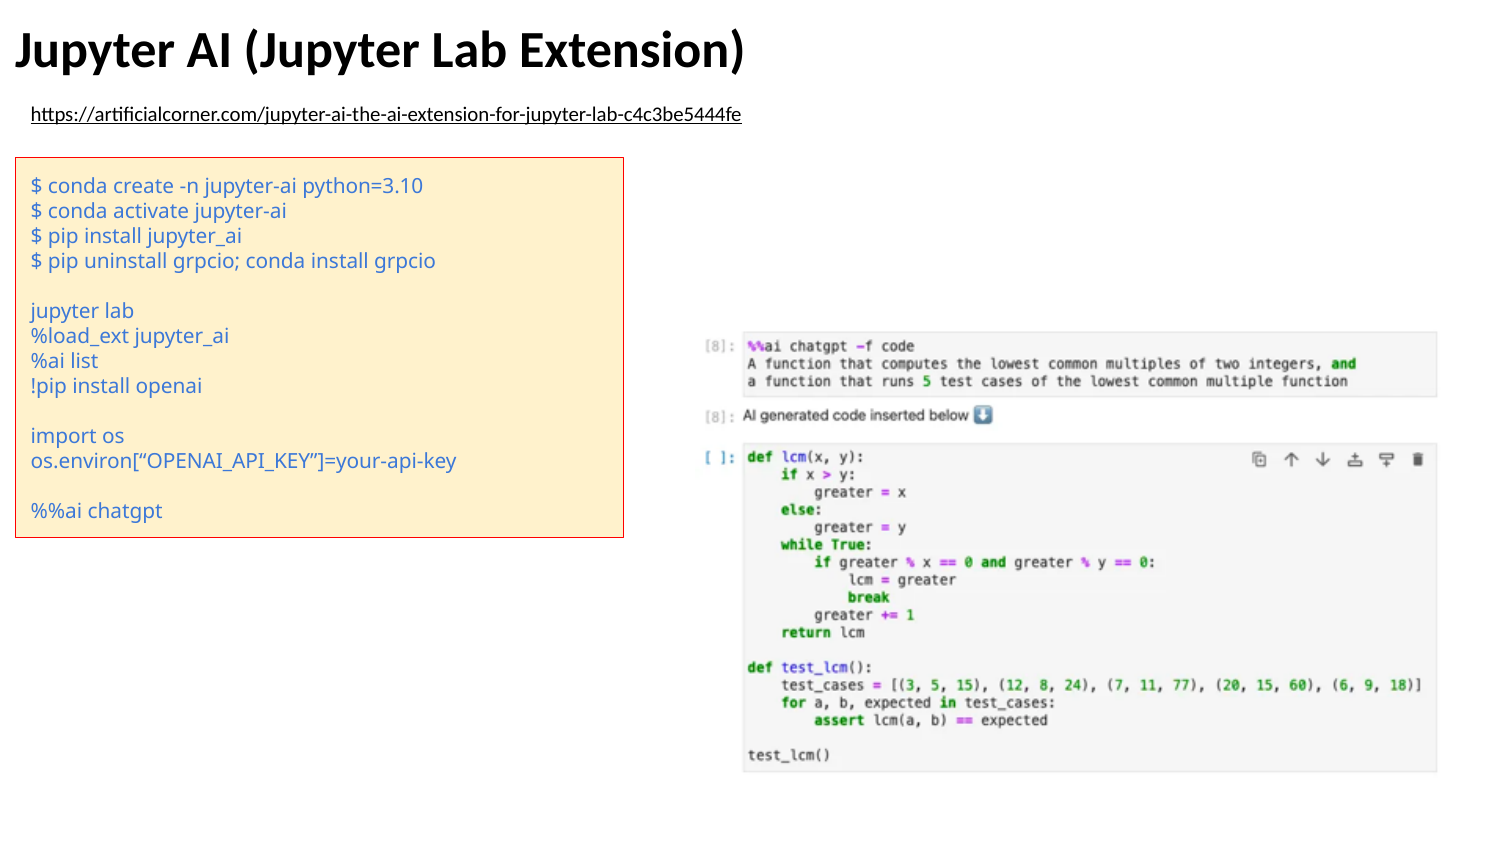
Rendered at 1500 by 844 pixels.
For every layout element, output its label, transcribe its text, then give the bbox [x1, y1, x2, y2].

text_box $ conda create -n jupyter-ai python=3.10 $ conda activate jupyter-ai $ pip install jupyter_ai $ pip uninstall grpcio; conda install grpcio jupyter lab %load_ext jupyter_ai %ai list !pip install openai import os os.environ[“OPENAI_API_KEY”]=your-api-key %%ai chatgpt [15, 157, 624, 538]
text_box https://artificialcorner.com/jupyter-ai-the-ai-extension-for-jupyter-lab-c4c3be5444fe [15, 87, 800, 138]
picture [695, 327, 1448, 782]
text_box Jupyter AI (Jupyter Lab Extension) [0, 0, 792, 93]
